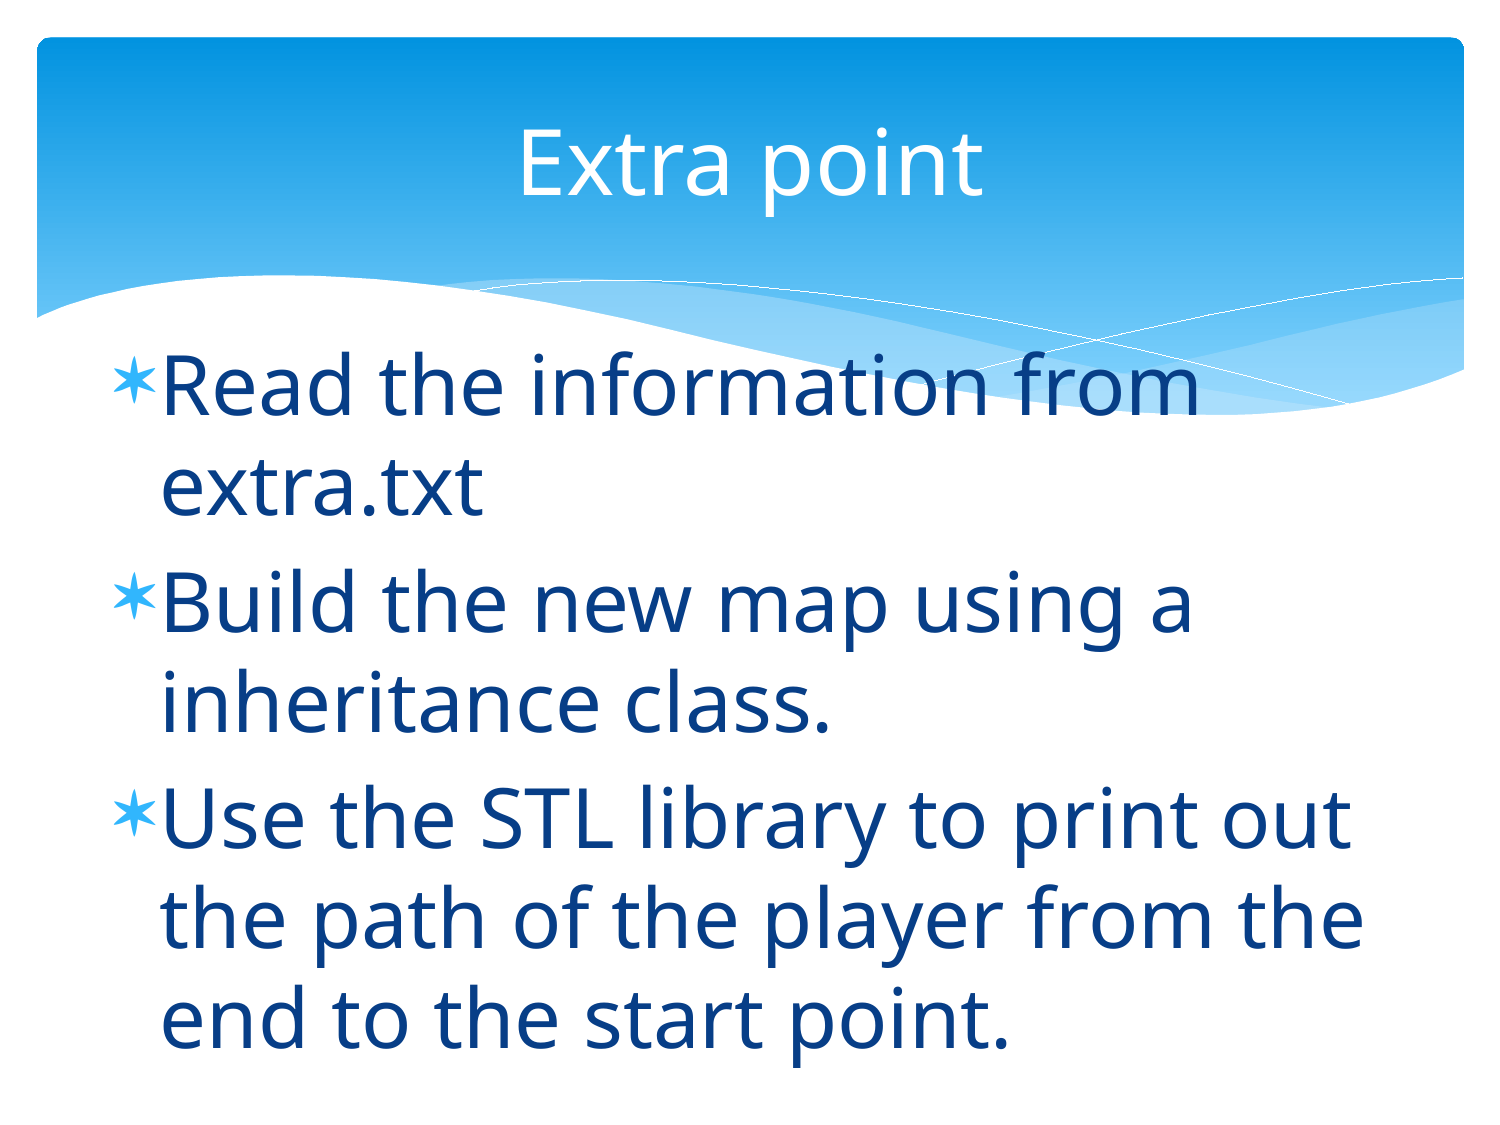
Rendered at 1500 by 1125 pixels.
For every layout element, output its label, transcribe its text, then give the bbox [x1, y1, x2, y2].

title Extra point [75, 55, 1425, 261]
list Read the information from extra.txt Build the new map using a inheritance class. Use the STL library to print out the path of the player from the end to the start point. [99, 324, 1425, 1125]
